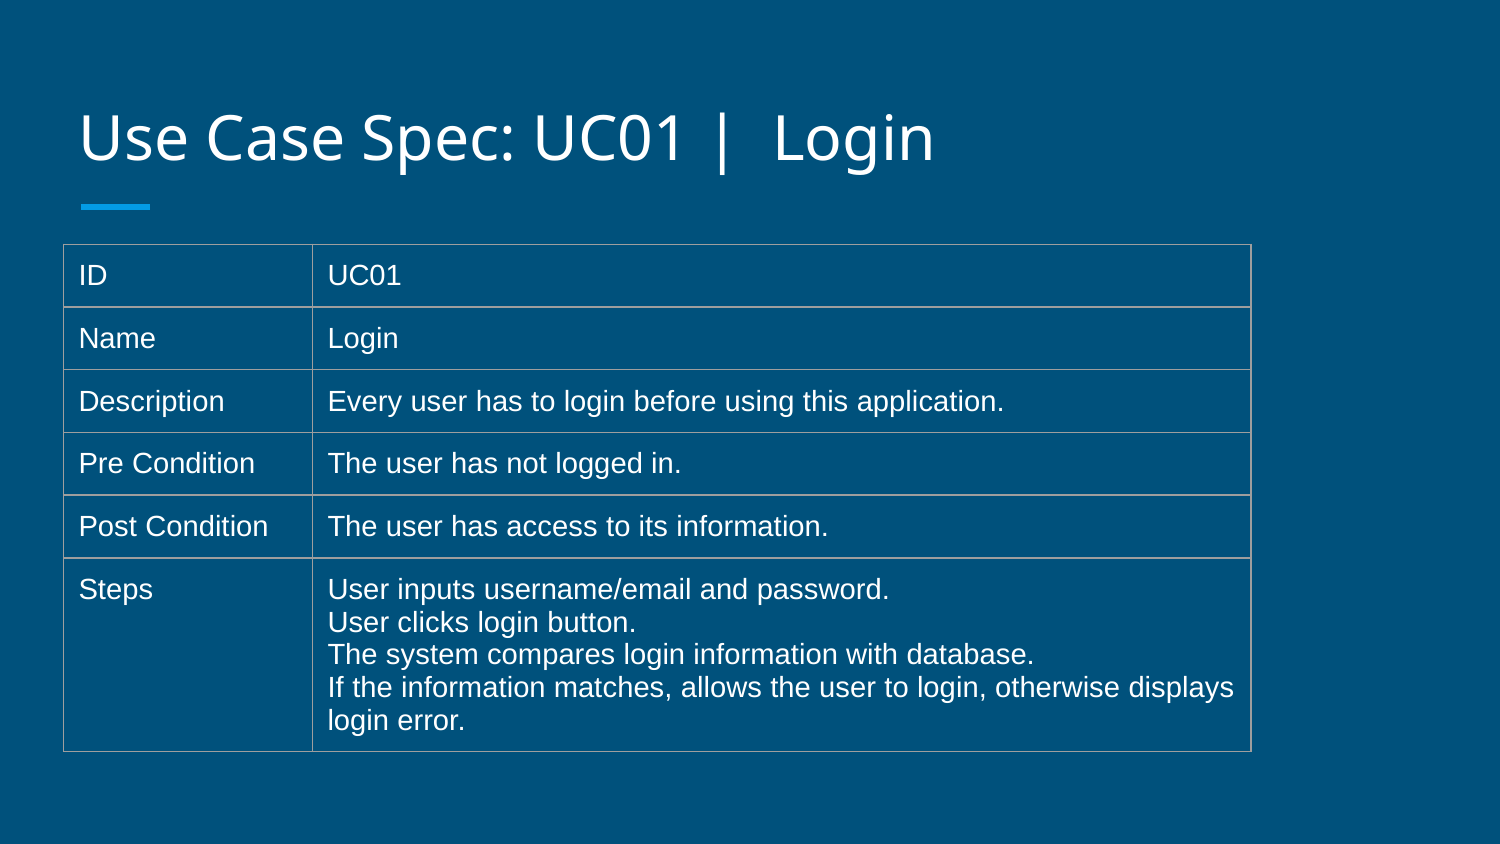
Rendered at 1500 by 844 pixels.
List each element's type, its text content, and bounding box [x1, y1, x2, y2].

table_cell User inputs username/email and password. User clicks login button. The system compares login information with database. If the information matches, allows the user to login, otherwise displays login error. [313, 559, 1250, 751]
title Use Case Spec: UC01 | Login [63, 75, 1437, 188]
table_cell The user has not logged in. [313, 433, 1250, 494]
table_cell Every user has to login before using this application. [313, 370, 1250, 432]
table_cell Pre Condition [64, 433, 312, 494]
table_header ID [64, 245, 312, 306]
table_cell The user has access to its information. [313, 496, 1250, 557]
table_cell Description [64, 370, 312, 432]
table_cell Login [313, 308, 1250, 369]
table_header UC01 [313, 245, 1250, 306]
table_cell Post Condition [64, 496, 312, 557]
table_cell Name [64, 308, 312, 369]
table_cell Steps [64, 559, 312, 751]
